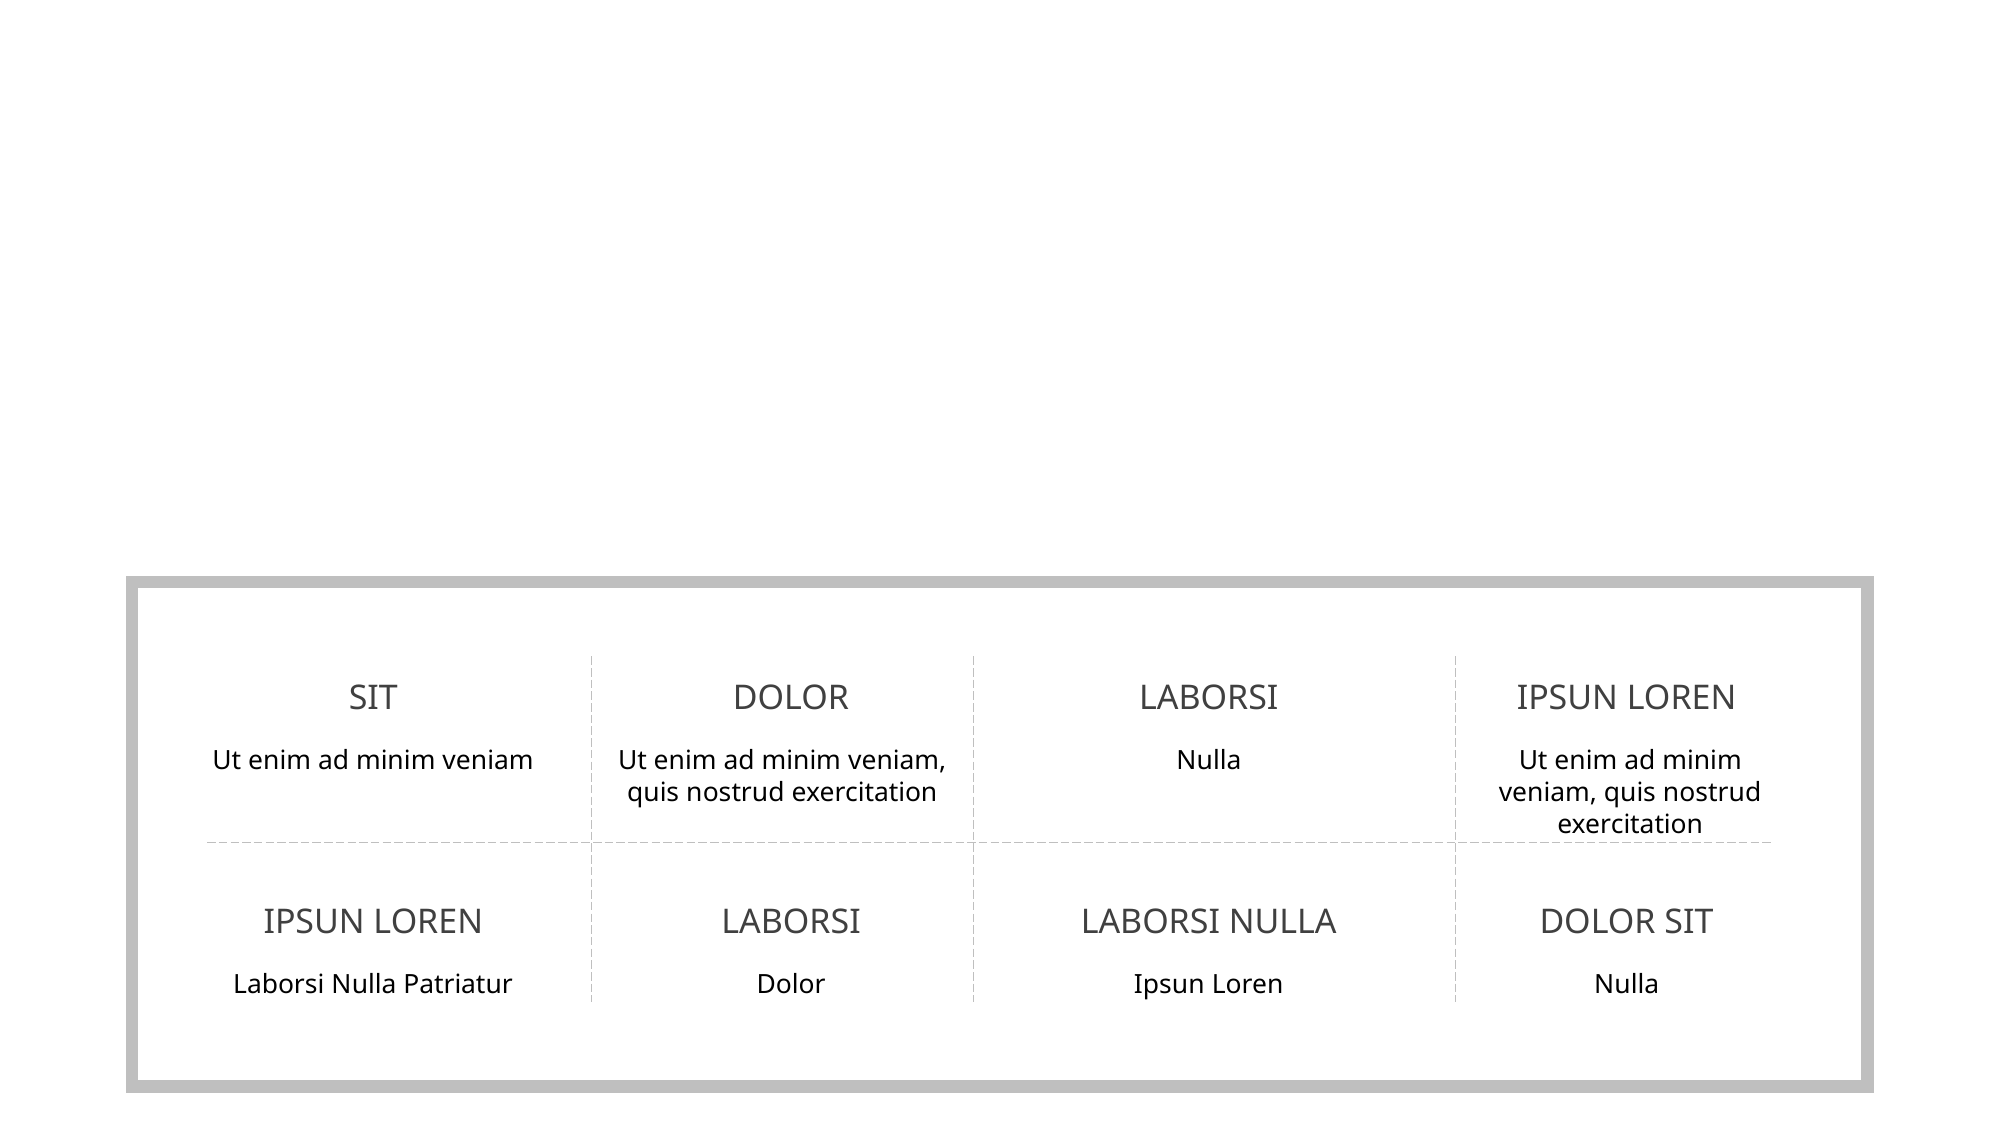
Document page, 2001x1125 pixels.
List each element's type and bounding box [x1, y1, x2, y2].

picture [0, 107, 2000, 860]
text_box [173, 656, 1827, 1066]
text_box [131, 860, 1869, 1088]
